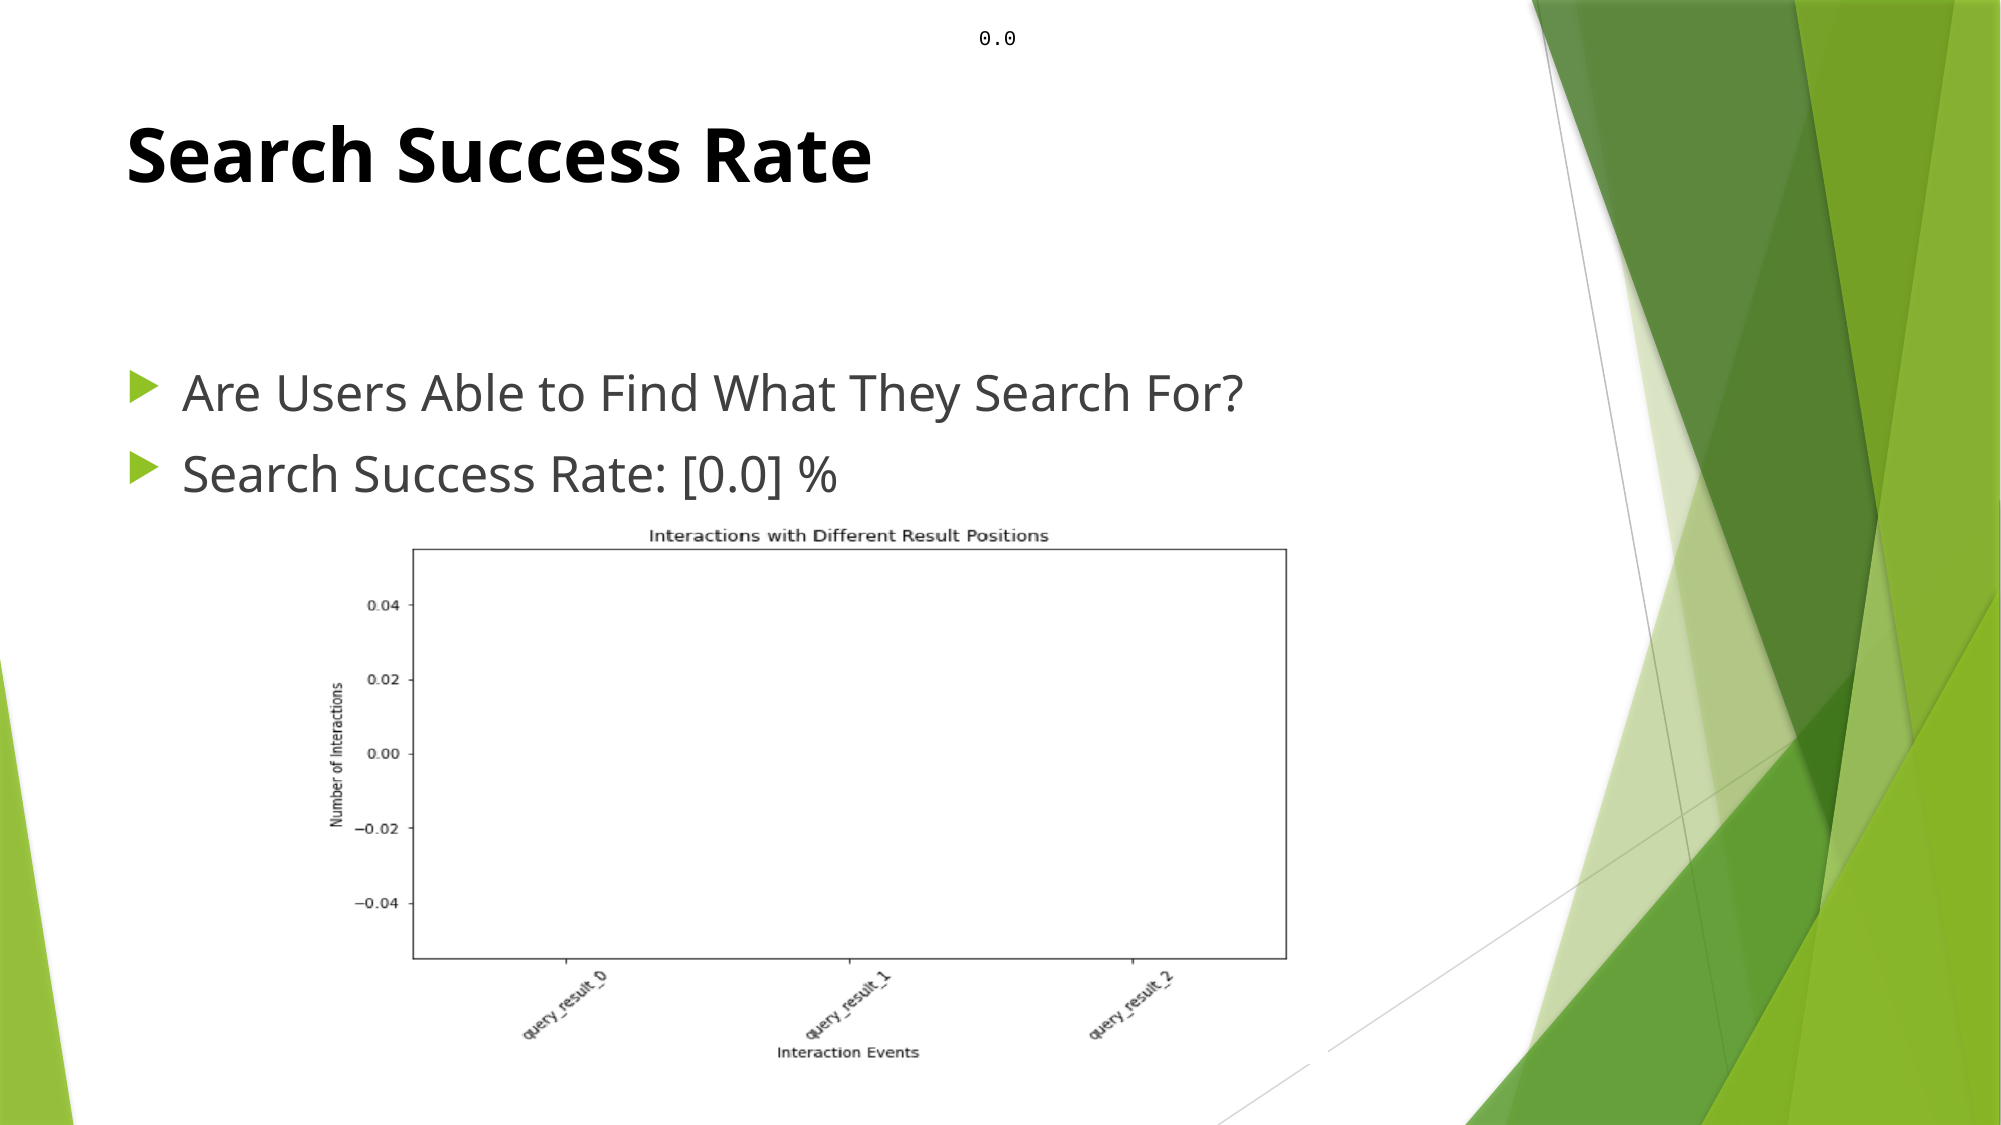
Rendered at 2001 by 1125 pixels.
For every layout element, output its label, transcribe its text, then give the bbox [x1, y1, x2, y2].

text_box 0.0 [979, 24, 1021, 50]
picture [304, 522, 1329, 1065]
list Are Users Able to Find What They Search For? Search Success Rate: [0.0] % [111, 354, 1522, 992]
title Search Success Rate [111, 99, 1522, 317]
